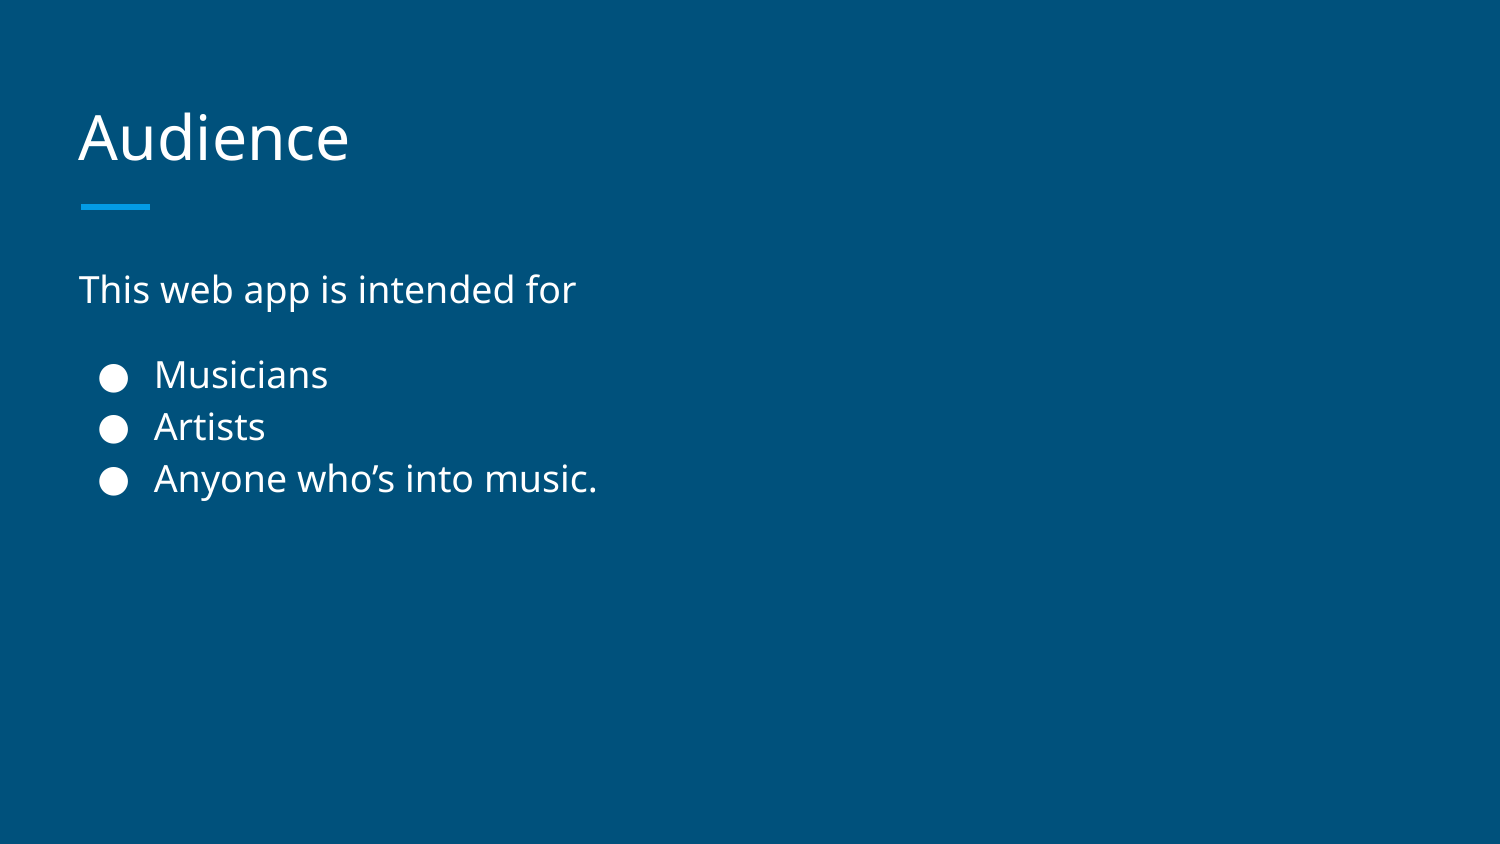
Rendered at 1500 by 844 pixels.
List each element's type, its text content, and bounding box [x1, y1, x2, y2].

title Audience [63, 75, 1437, 188]
list This web app is intended for Musicians Artists Anyone who’s into music. [63, 244, 1437, 750]
